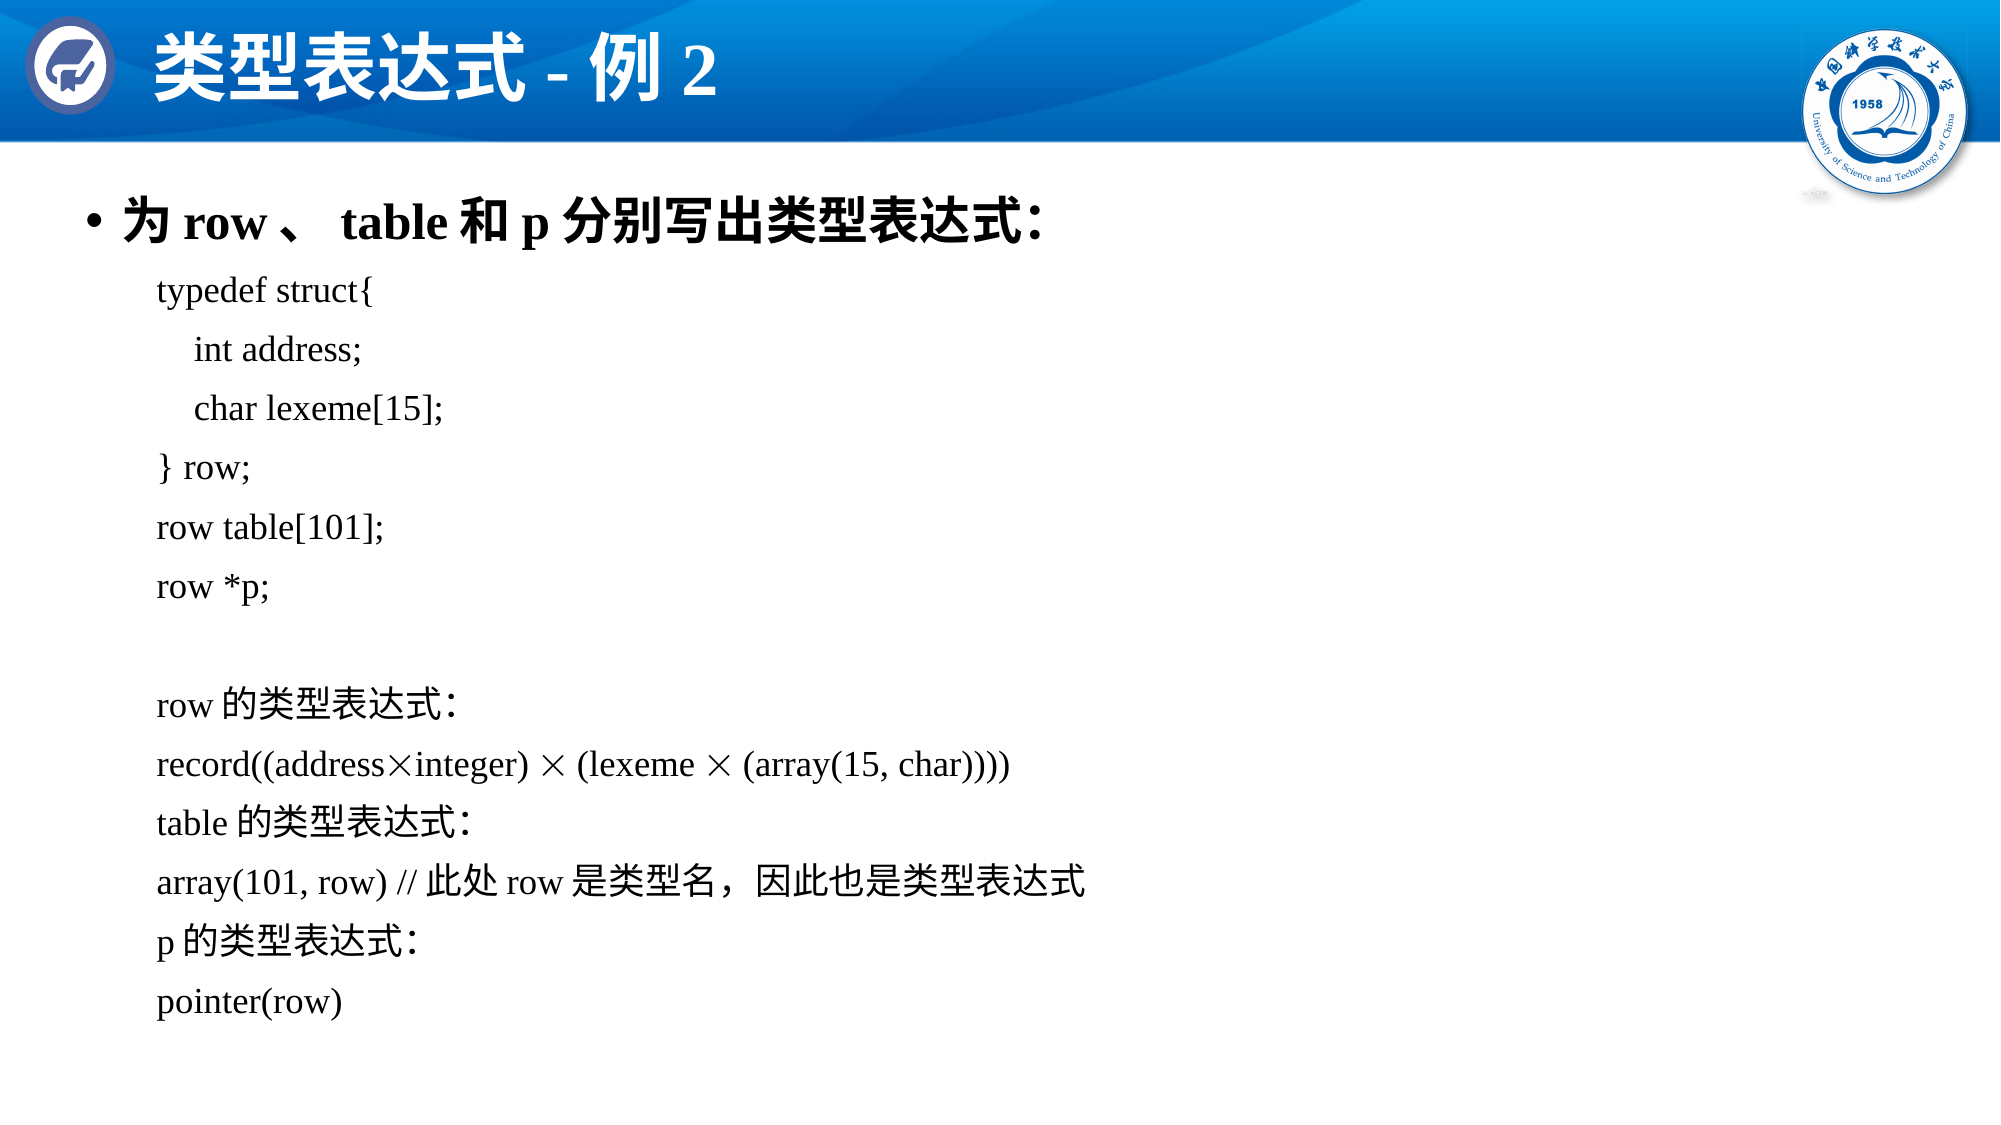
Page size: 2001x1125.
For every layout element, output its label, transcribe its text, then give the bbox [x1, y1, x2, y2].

title 类型表达式-例2 [137, 10, 1707, 132]
picture [0, 0, 2000, 204]
list 为row、table和p分别写出类型表达式： typedef struct{ int address; char lexeme[15]; } row; row table[101]; row *p; row的类型表达式： record((addressinteger)  (lexeme  (array(15, char)))) table的类型表达式： array(101, row) //此处row是类型名，因此也是类型表达式 p的类型表达式： pointer(row) [70, 172, 1911, 1031]
